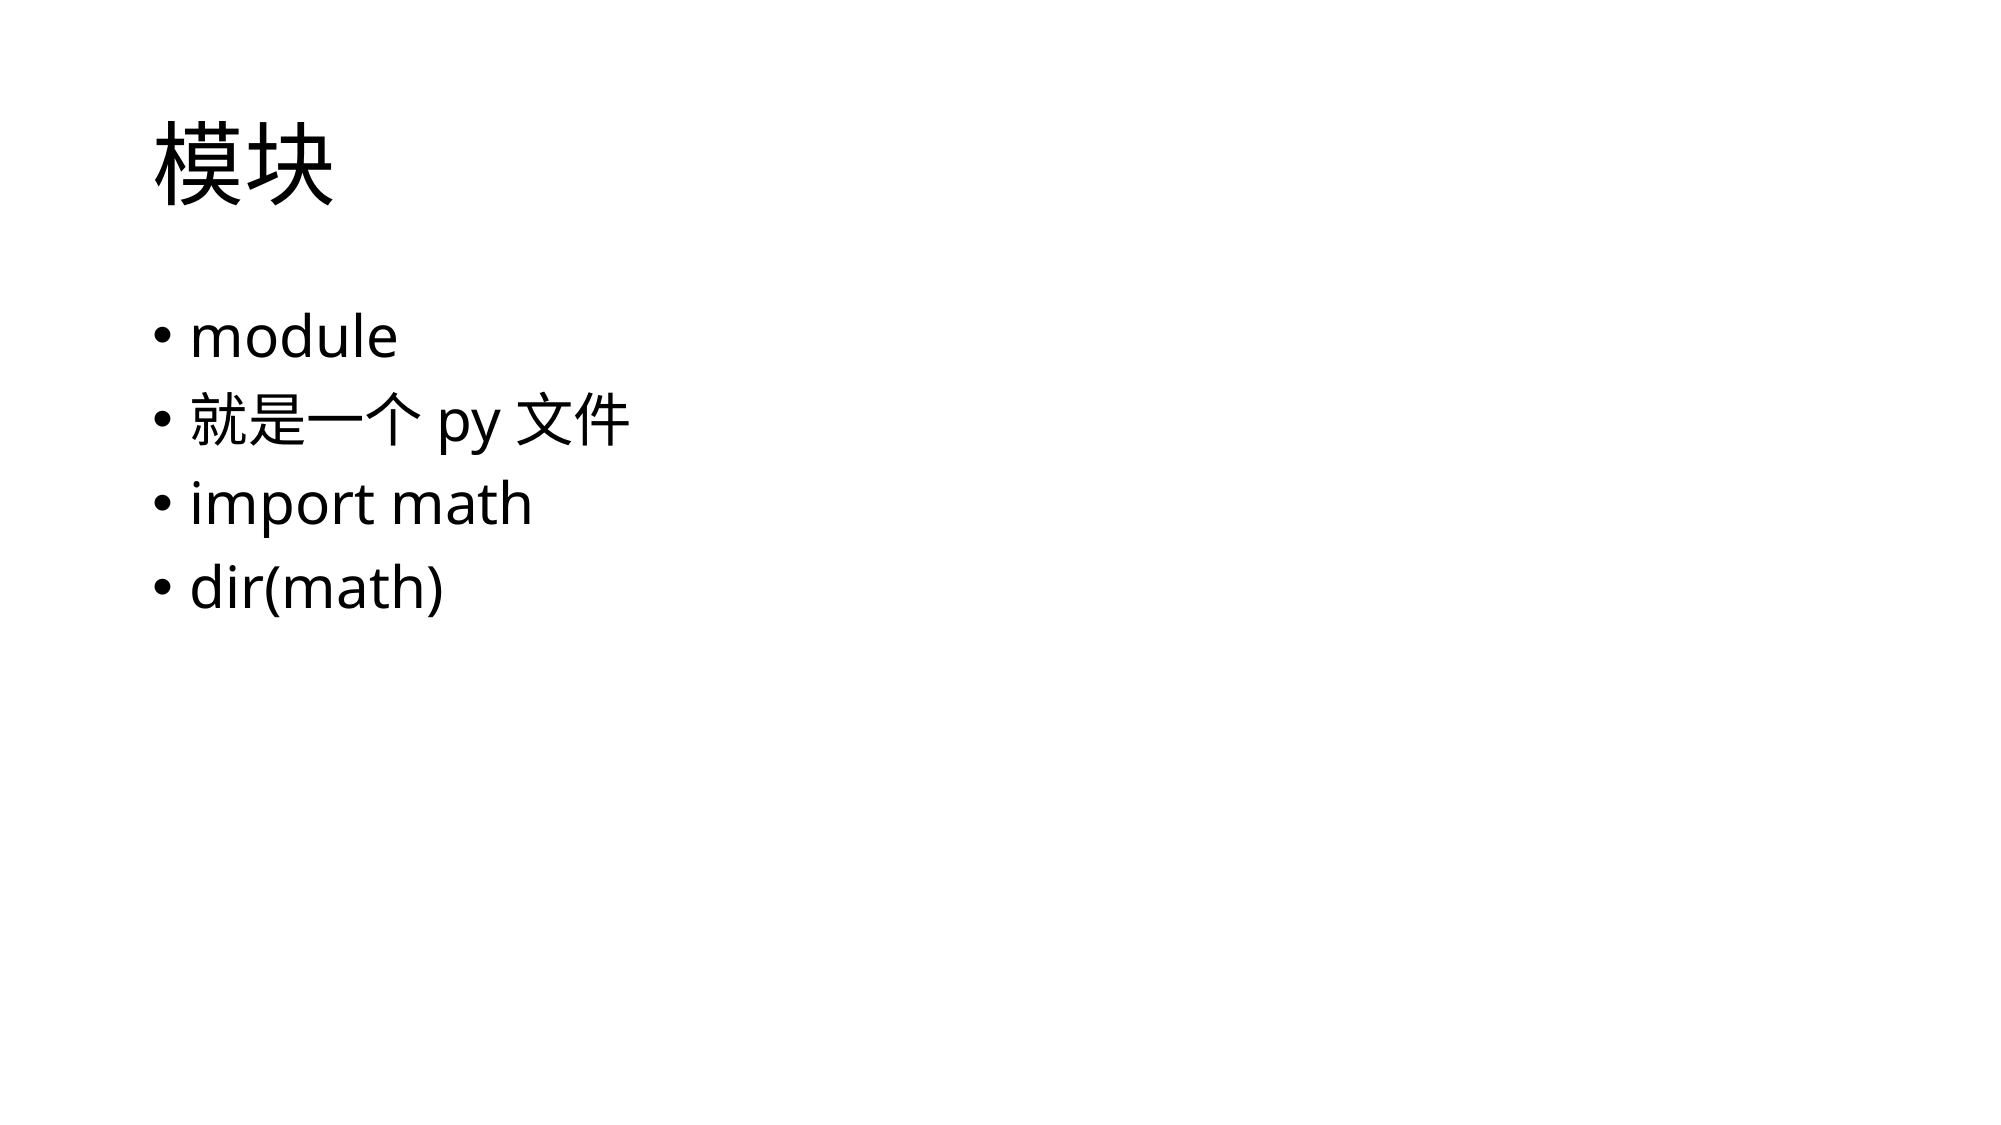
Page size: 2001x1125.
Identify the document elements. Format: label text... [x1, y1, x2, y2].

title 模块 [137, 59, 1863, 278]
list module 就是一个py文件 import math dir(math) [137, 299, 1863, 1014]
